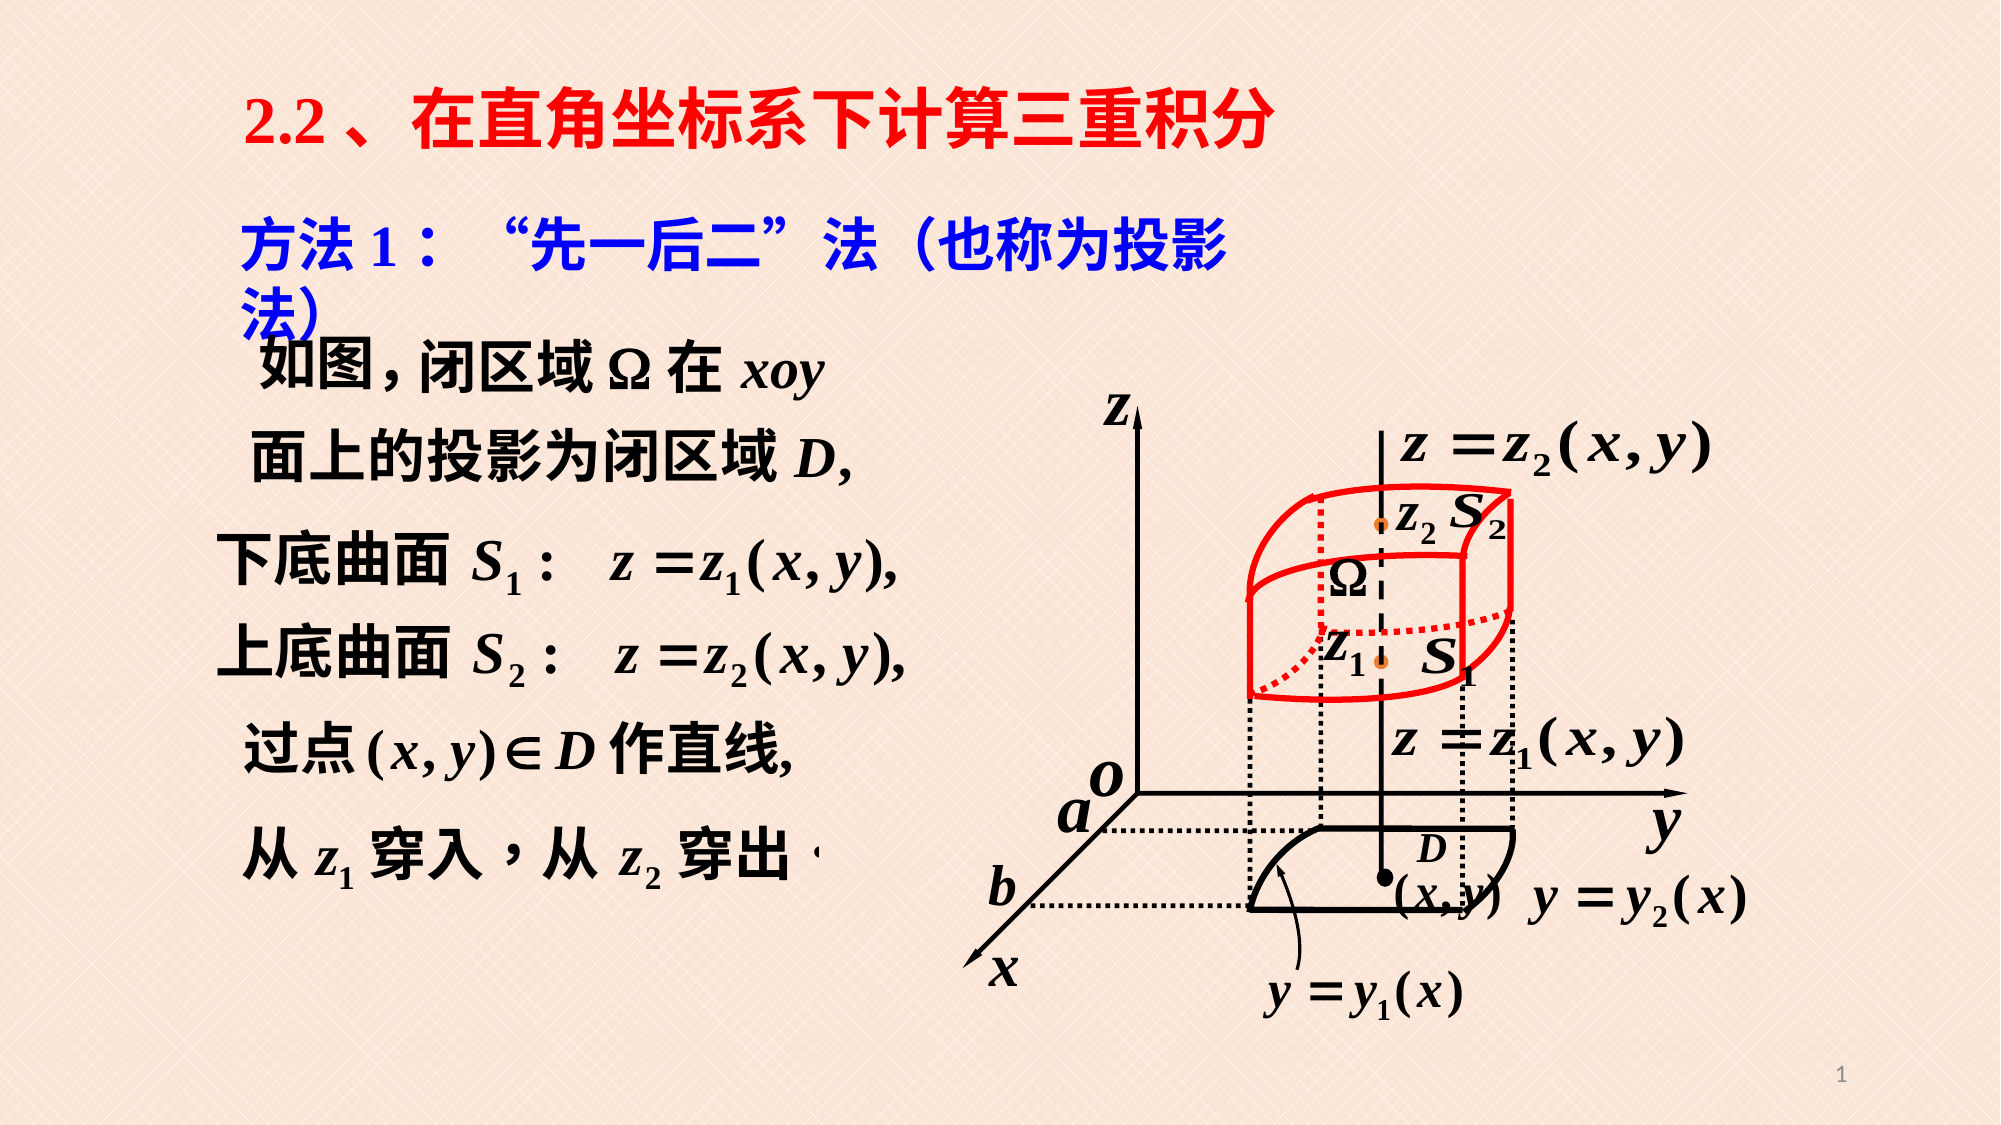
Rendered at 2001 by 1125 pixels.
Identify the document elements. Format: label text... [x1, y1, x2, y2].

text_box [962, 389, 1688, 993]
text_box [986, 793, 1313, 912]
text_box 方法1：“先一后二”法（也称为投影法） [224, 200, 1313, 356]
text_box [240, 823, 819, 894]
text_box 如图， [243, 319, 457, 329]
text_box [243, 329, 862, 504]
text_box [1258, 868, 1466, 1025]
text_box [1523, 865, 1751, 932]
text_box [1387, 411, 1716, 774]
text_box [208, 521, 917, 700]
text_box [1319, 481, 1387, 681]
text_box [236, 712, 802, 793]
title 2.2、在直角坐标系下计算三重积分 [228, 64, 1308, 180]
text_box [1377, 869, 1503, 927]
slide_number 1 [1412, 1042, 1863, 1103]
